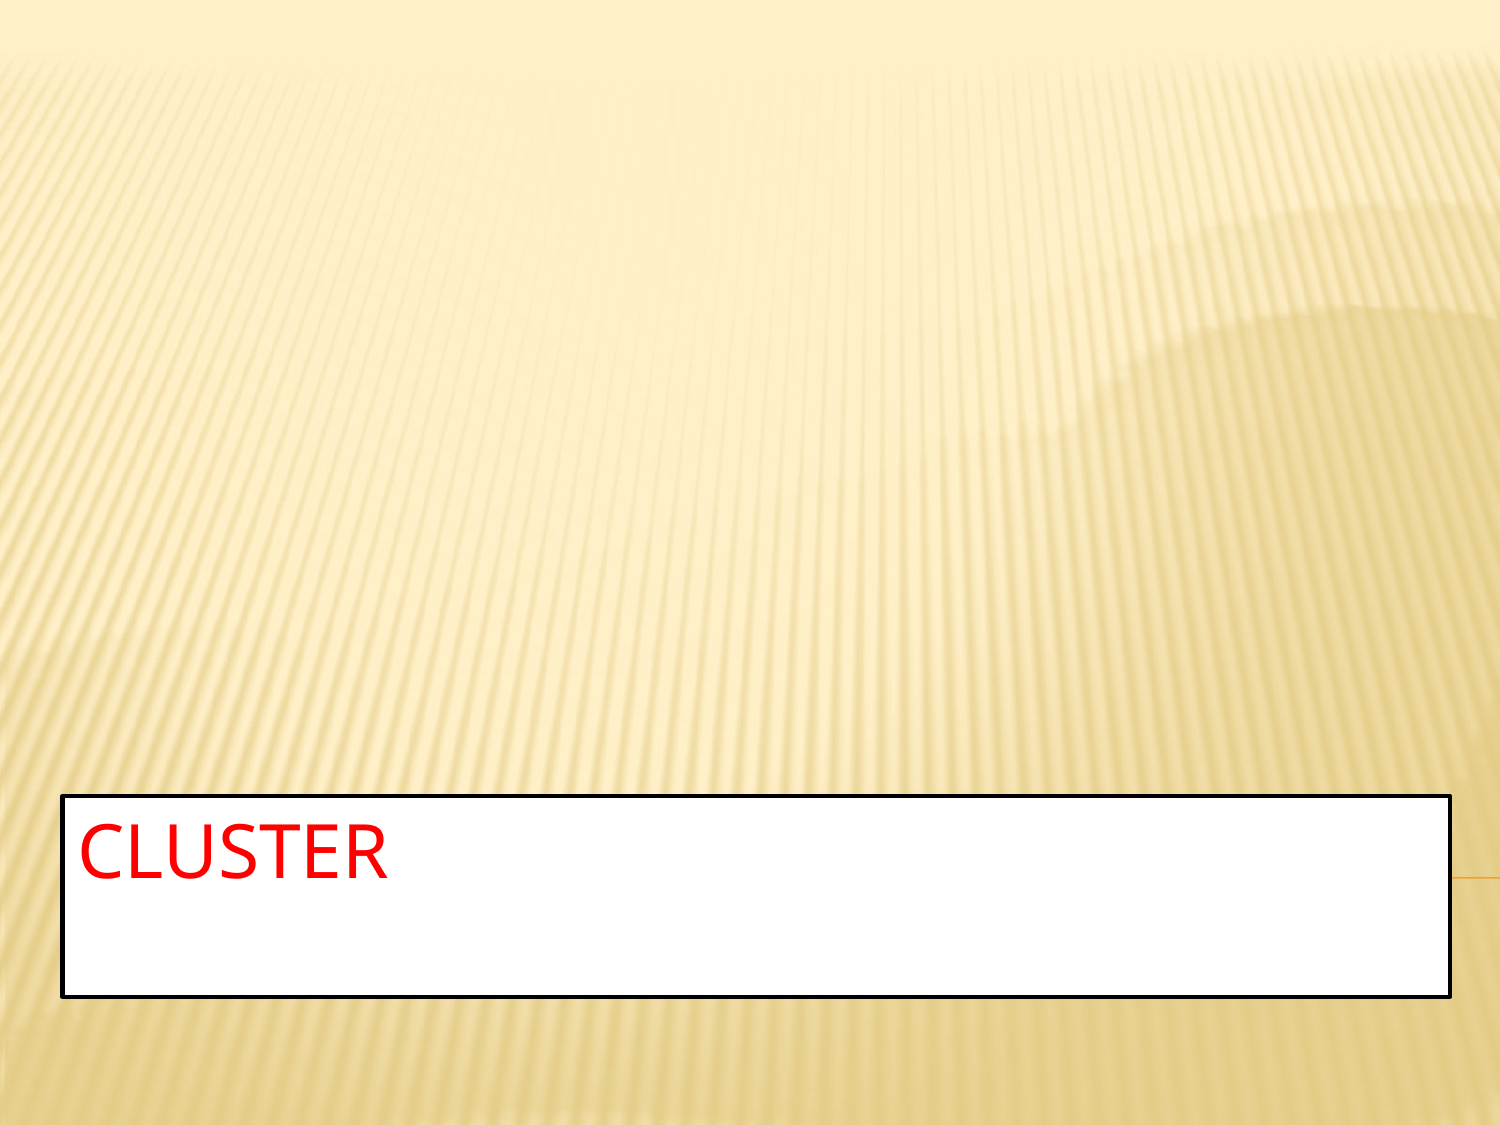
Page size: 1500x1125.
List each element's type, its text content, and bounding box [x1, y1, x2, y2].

title cluster [60, 794, 1452, 999]
